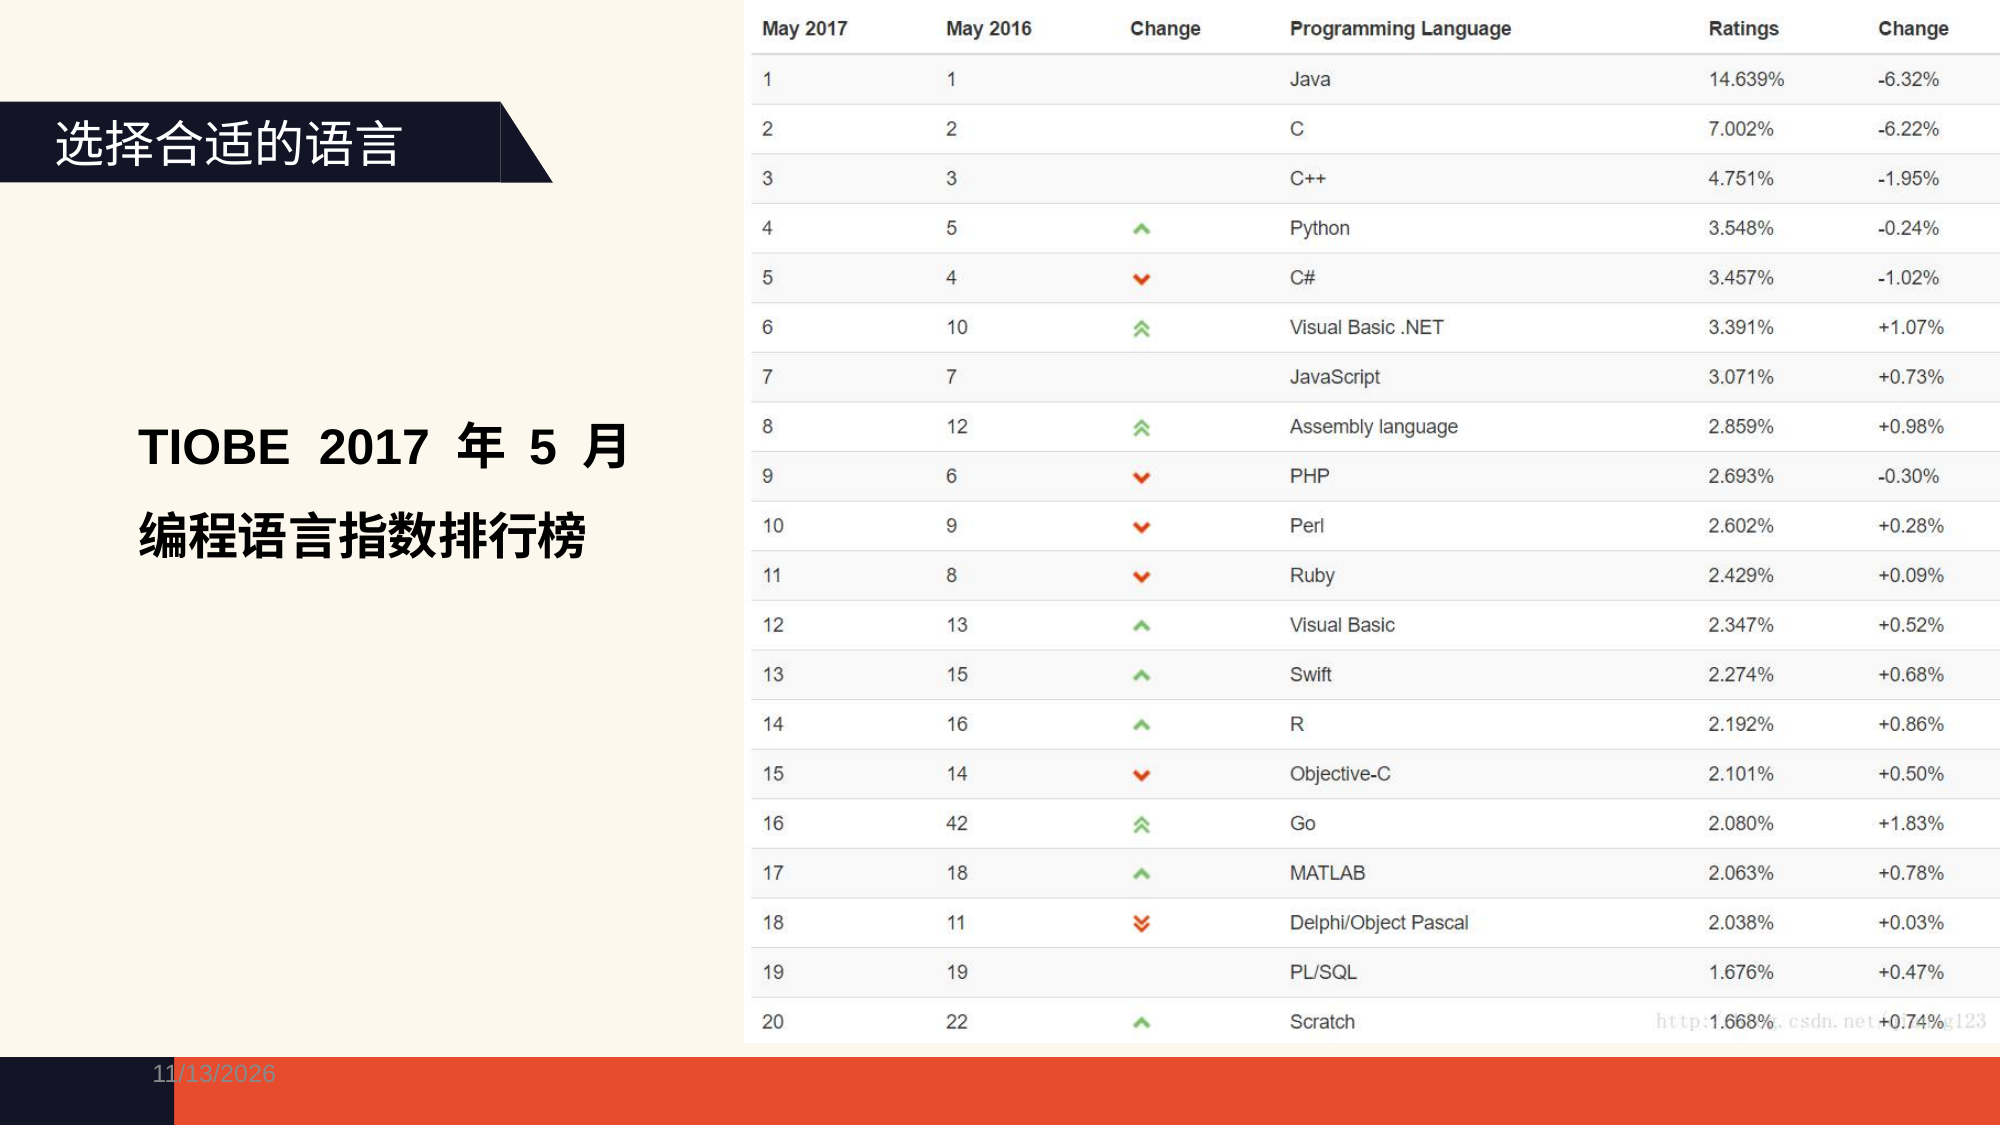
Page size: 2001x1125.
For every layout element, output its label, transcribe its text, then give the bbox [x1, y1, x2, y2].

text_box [0, 101, 554, 183]
text_box TIOBE 2017 年 5 月 编程语言指数排行榜 [123, 377, 648, 573]
picture [744, 0, 2000, 1043]
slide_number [137, 1042, 588, 1103]
